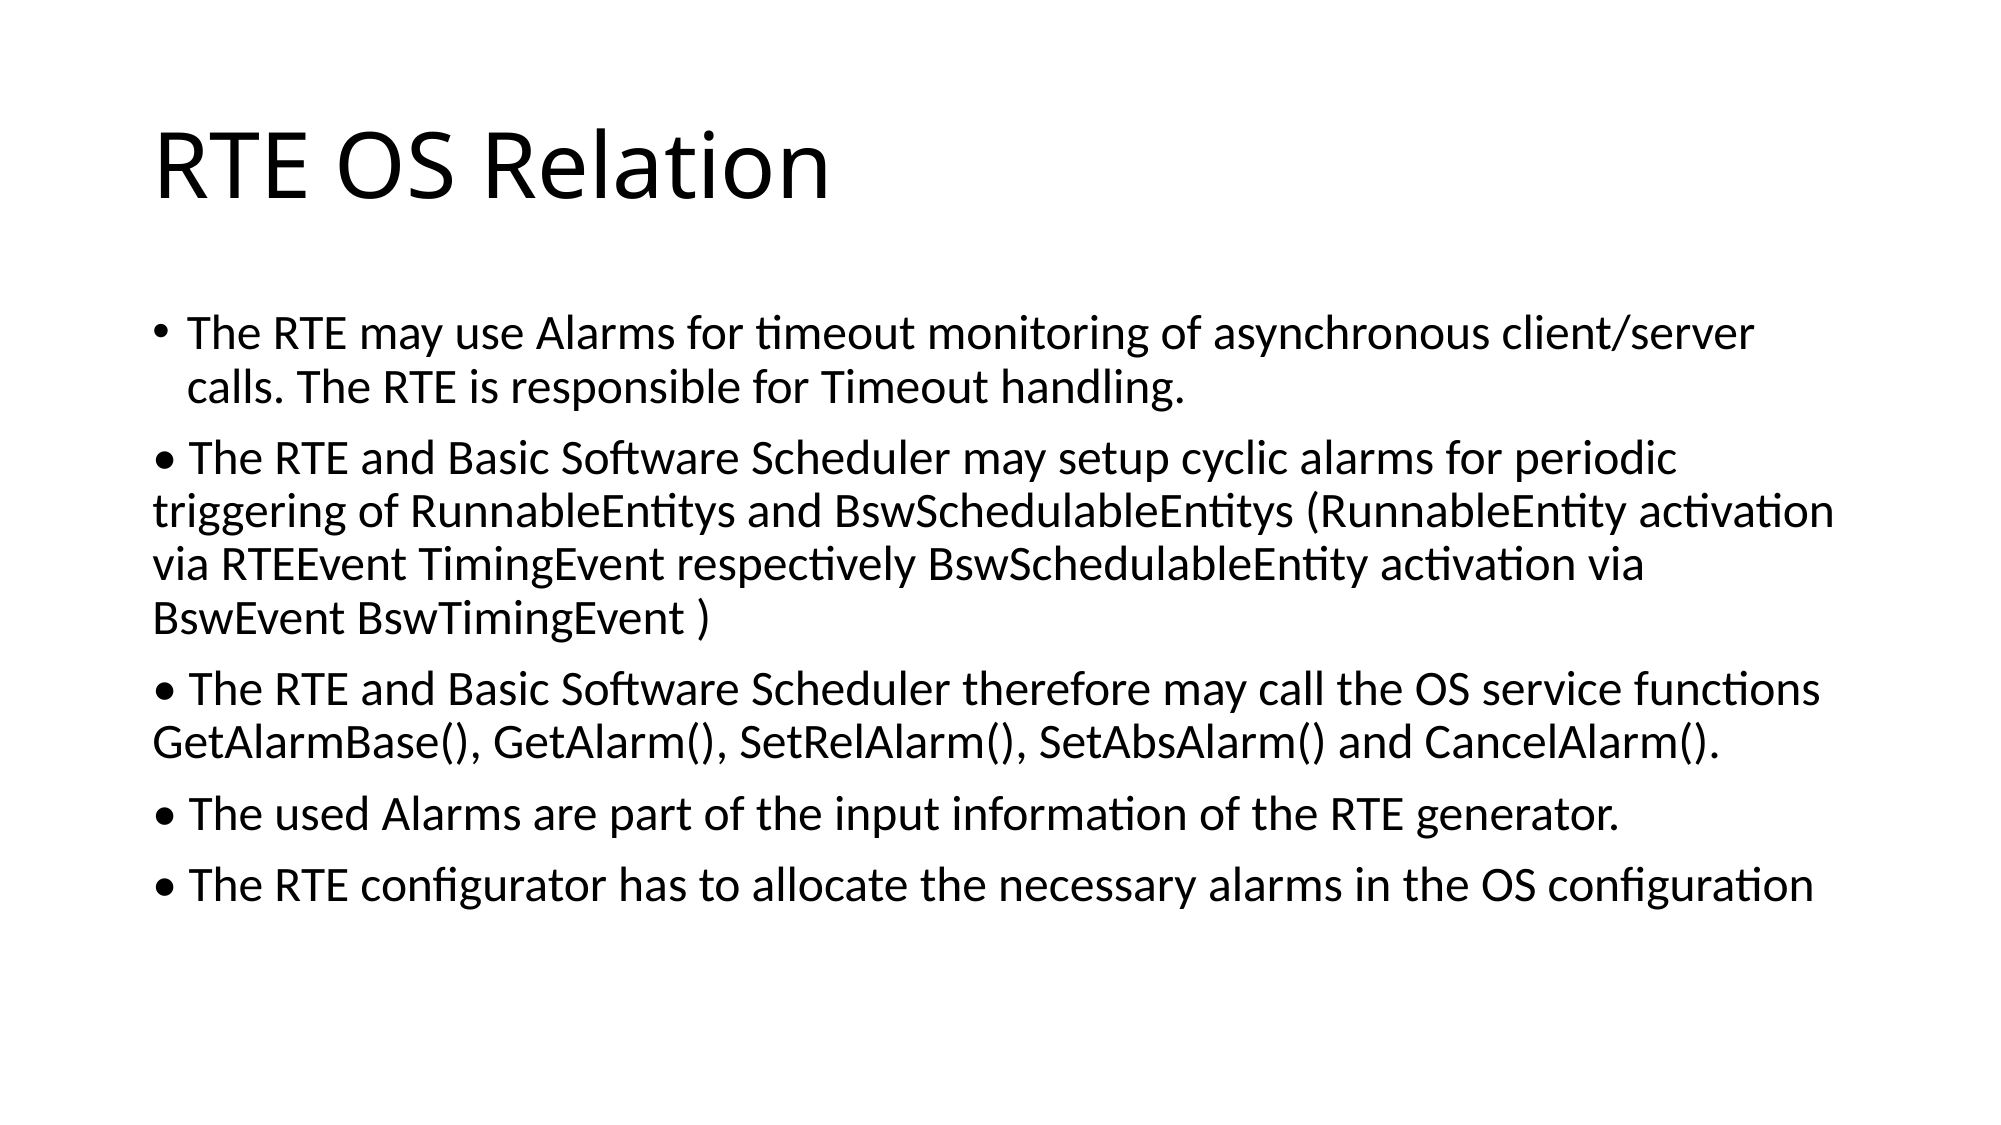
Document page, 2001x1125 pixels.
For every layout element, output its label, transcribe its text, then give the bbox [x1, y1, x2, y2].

title RTE OS Relation [137, 59, 1863, 278]
list The RTE may use Alarms for timeout monitoring of asynchronous client/server calls. The RTE is responsible for Timeout handling. • The RTE and Basic Software Scheduler may setup cyclic alarms for periodic triggering of RunnableEntitys and BswSchedulableEntitys (RunnableEntity activation via RTEEvent TimingEvent respectively BswSchedulableEntity activation via BswEvent BswTimingEvent ) • The RTE and Basic Software Scheduler therefore may call the OS service functions GetAlarmBase(), GetAlarm(), SetRelAlarm(), SetAbsAlarm() and CancelAlarm(). • The used Alarms are part of the input information of the RTE generator. • The RTE configurator has to allocate the necessary alarms in the OS configuration [137, 299, 1863, 1014]
